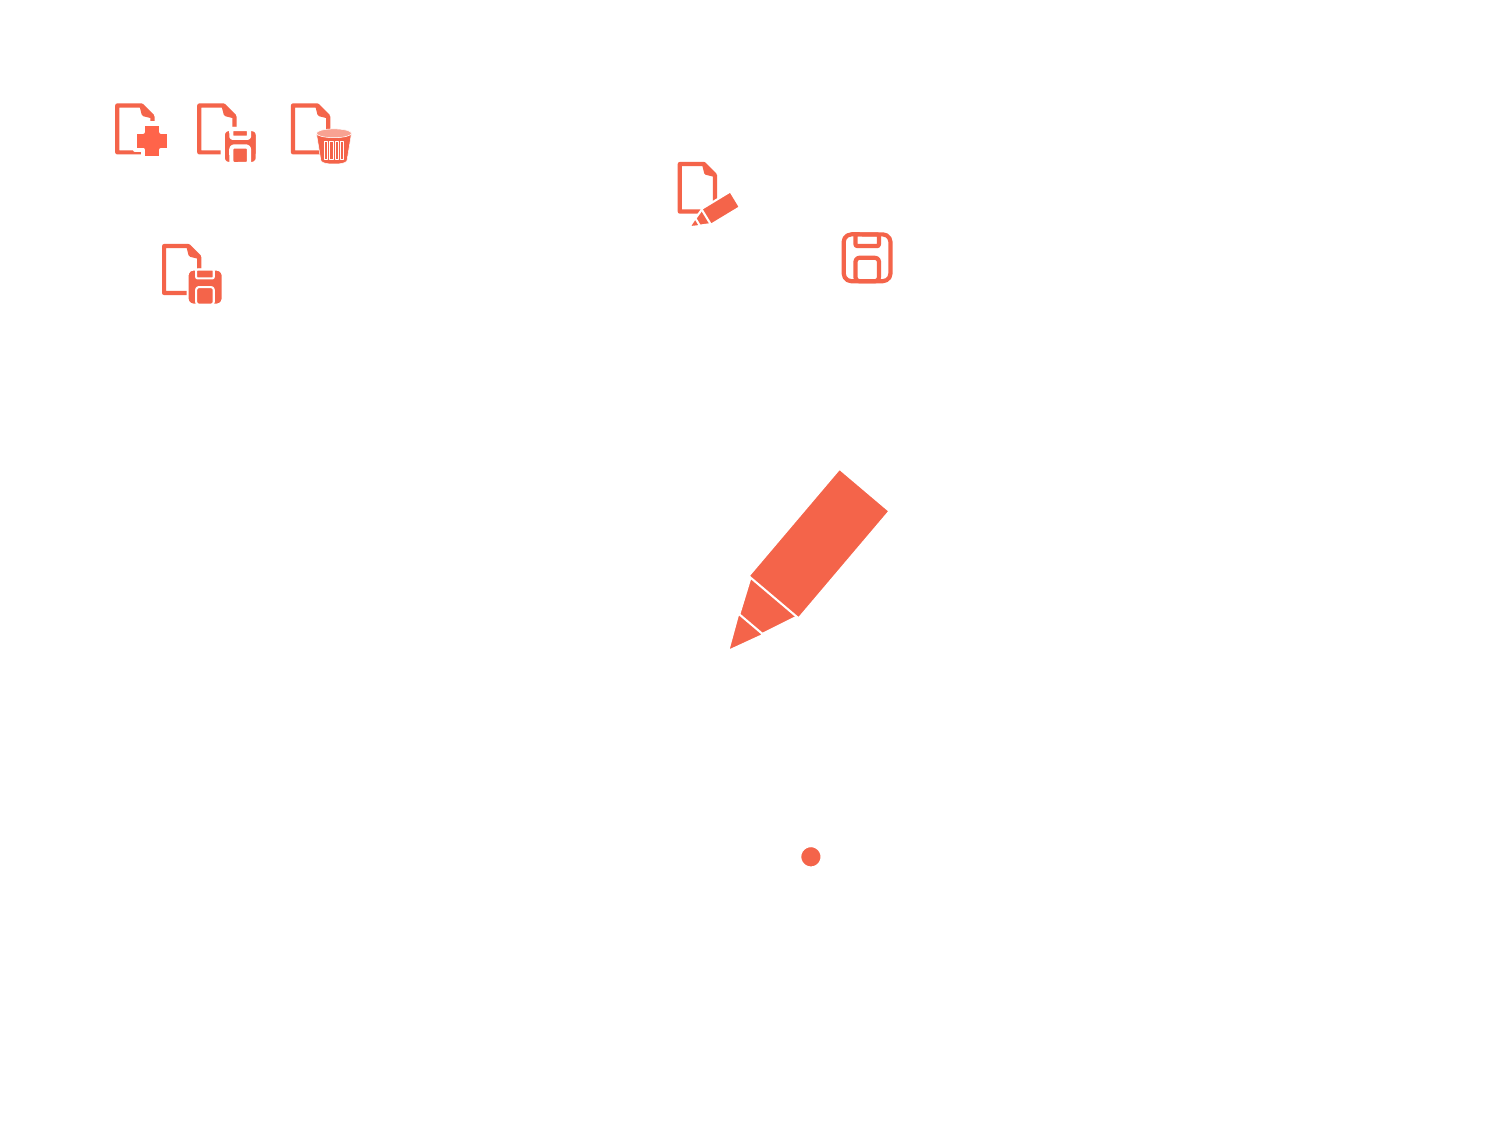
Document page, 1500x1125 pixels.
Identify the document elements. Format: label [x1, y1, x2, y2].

text_box [853, 255, 882, 284]
text_box [841, 232, 893, 284]
text_box [679, 163, 740, 223]
text_box [163, 245, 223, 305]
text_box [763, 464, 830, 677]
text_box [292, 105, 352, 165]
text_box [198, 105, 258, 165]
text_box [797, 842, 825, 871]
text_box [853, 232, 882, 249]
text_box [116, 105, 176, 165]
